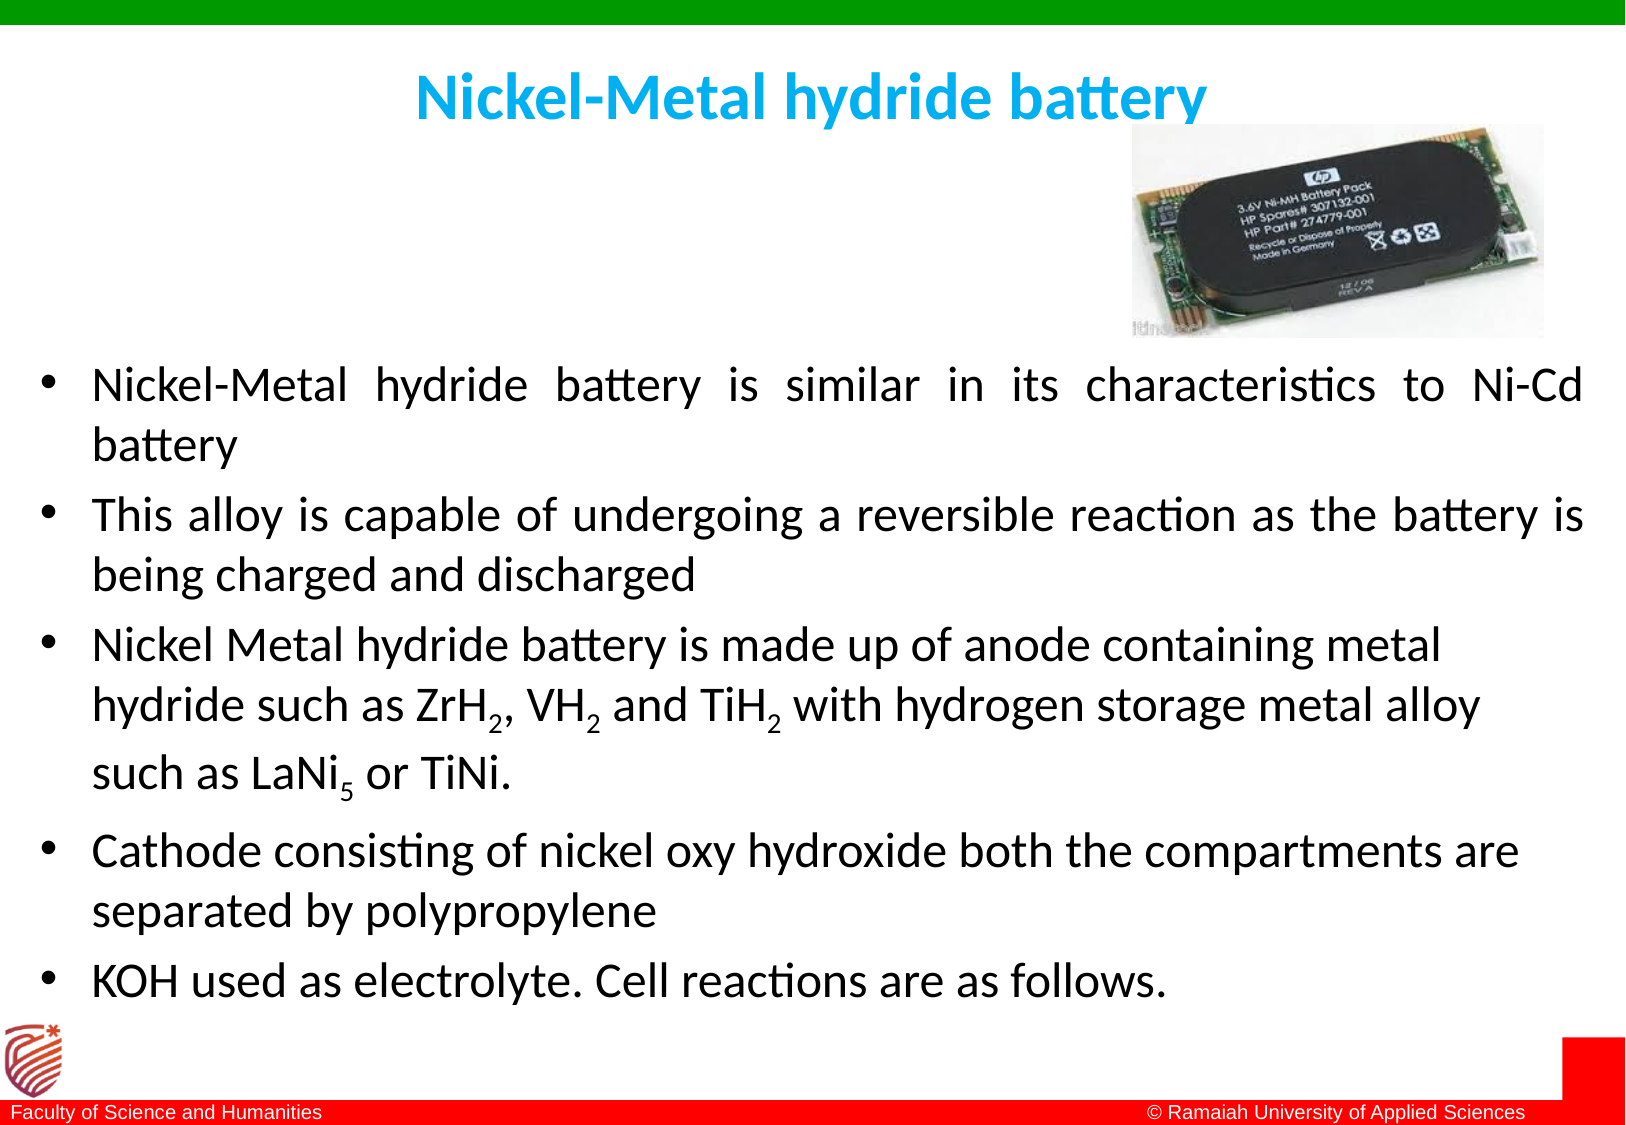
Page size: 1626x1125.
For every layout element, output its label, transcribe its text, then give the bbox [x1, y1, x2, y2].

list Nickel-Metal hydride battery is similar in its characteristics to Ni-Cd battery This alloy is capable of undergoing a reversible reaction as the battery is being charged and discharged Nickel Metal hydride battery is made up of anode containing metal hydride such as ZrH2, VH2 and TiH2 with hydrogen storage metal alloy such as LaNi5 or TiNi. Cathode consisting of nickel oxy hydroxide both the compartments are separated by polypropylene KOH used as electrolyte. Cell reactions are as follows. [24, 203, 1600, 1000]
title Nickel-Metal hydride battery [81, 45, 1544, 150]
picture [0, 1013, 69, 1100]
picture [1132, 124, 1544, 338]
